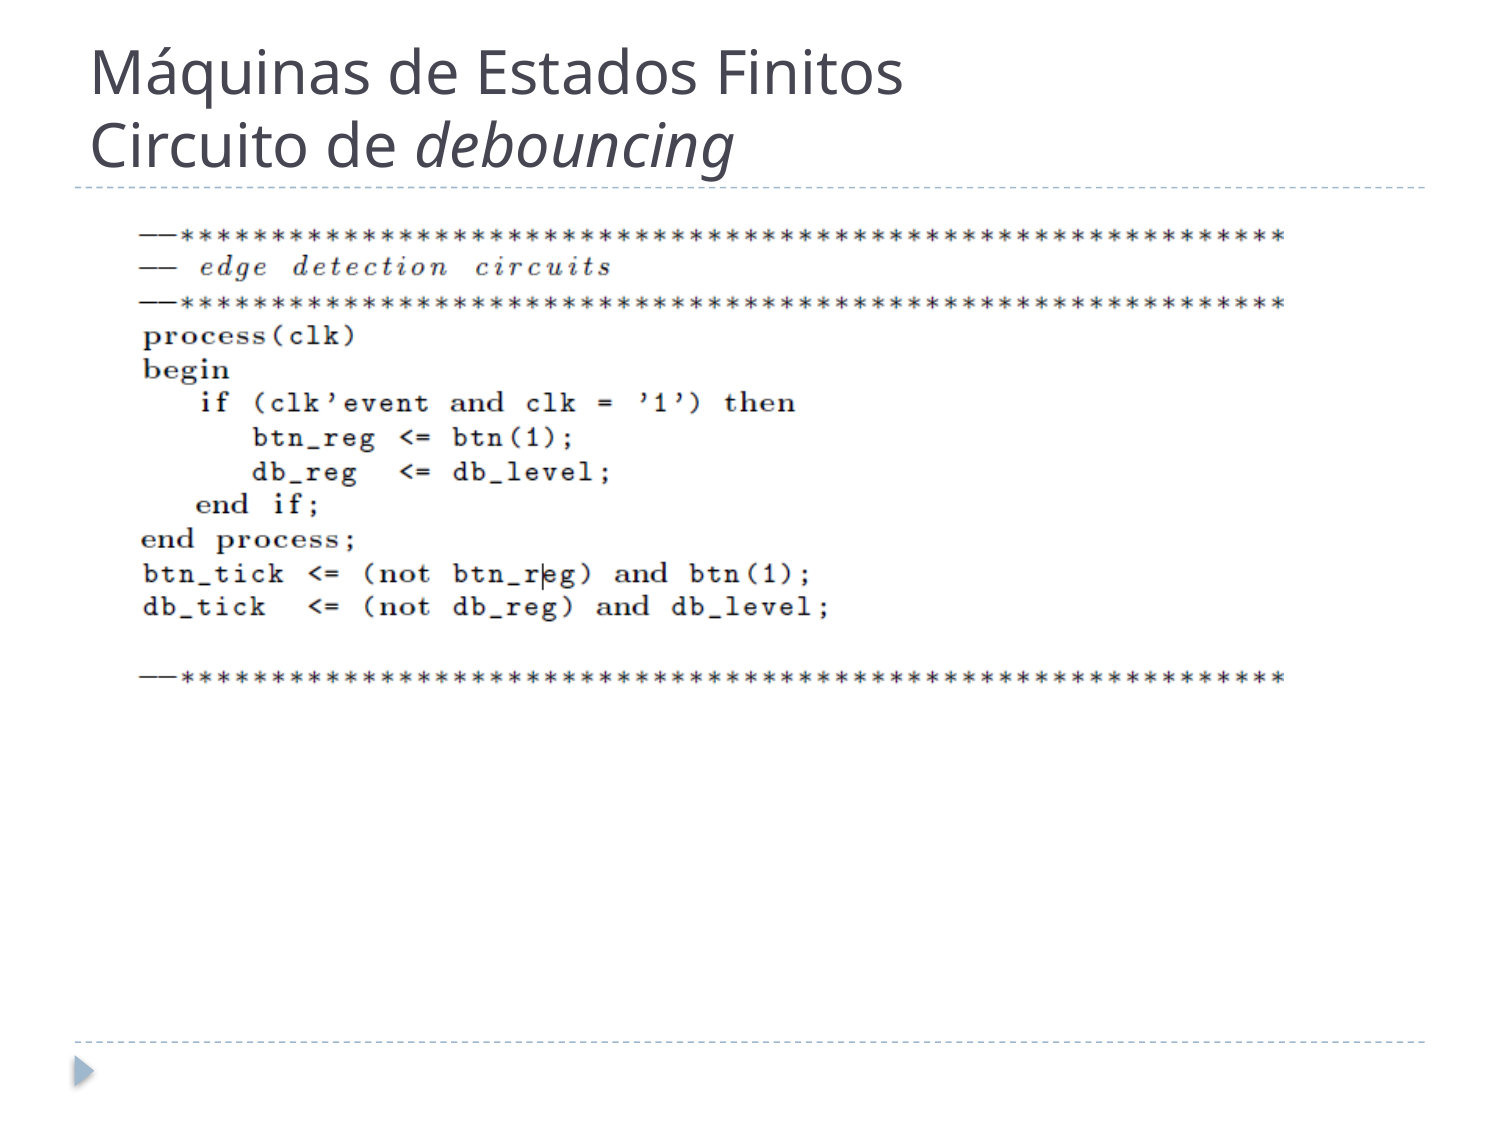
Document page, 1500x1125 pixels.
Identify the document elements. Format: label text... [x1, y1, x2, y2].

picture [123, 219, 1284, 689]
title Máquinas de Estados Finitos Circuito de debouncing [75, 24, 1425, 188]
